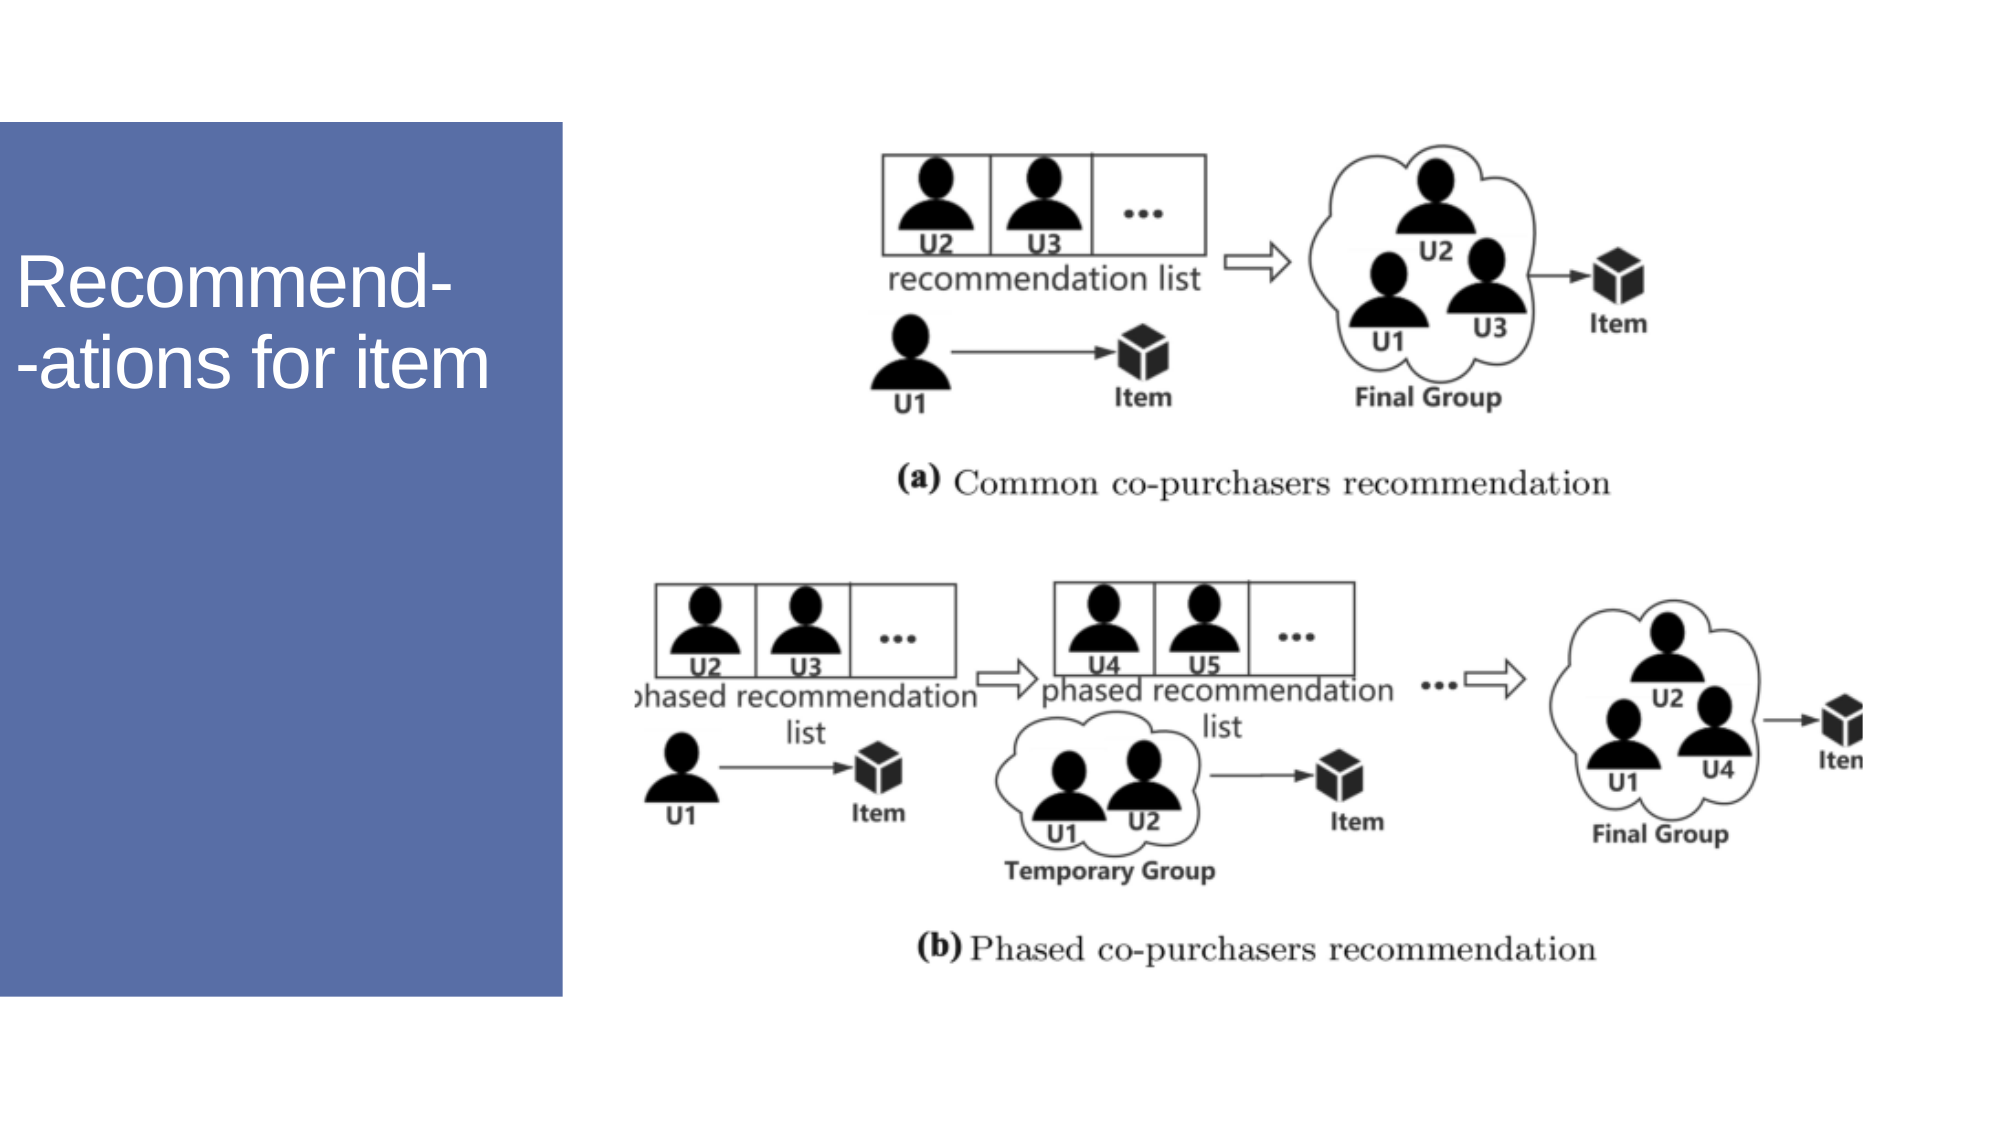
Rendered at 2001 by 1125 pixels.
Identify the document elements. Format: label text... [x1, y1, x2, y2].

title Recommend- -ations for item [0, 141, 634, 596]
picture [634, 141, 1863, 974]
